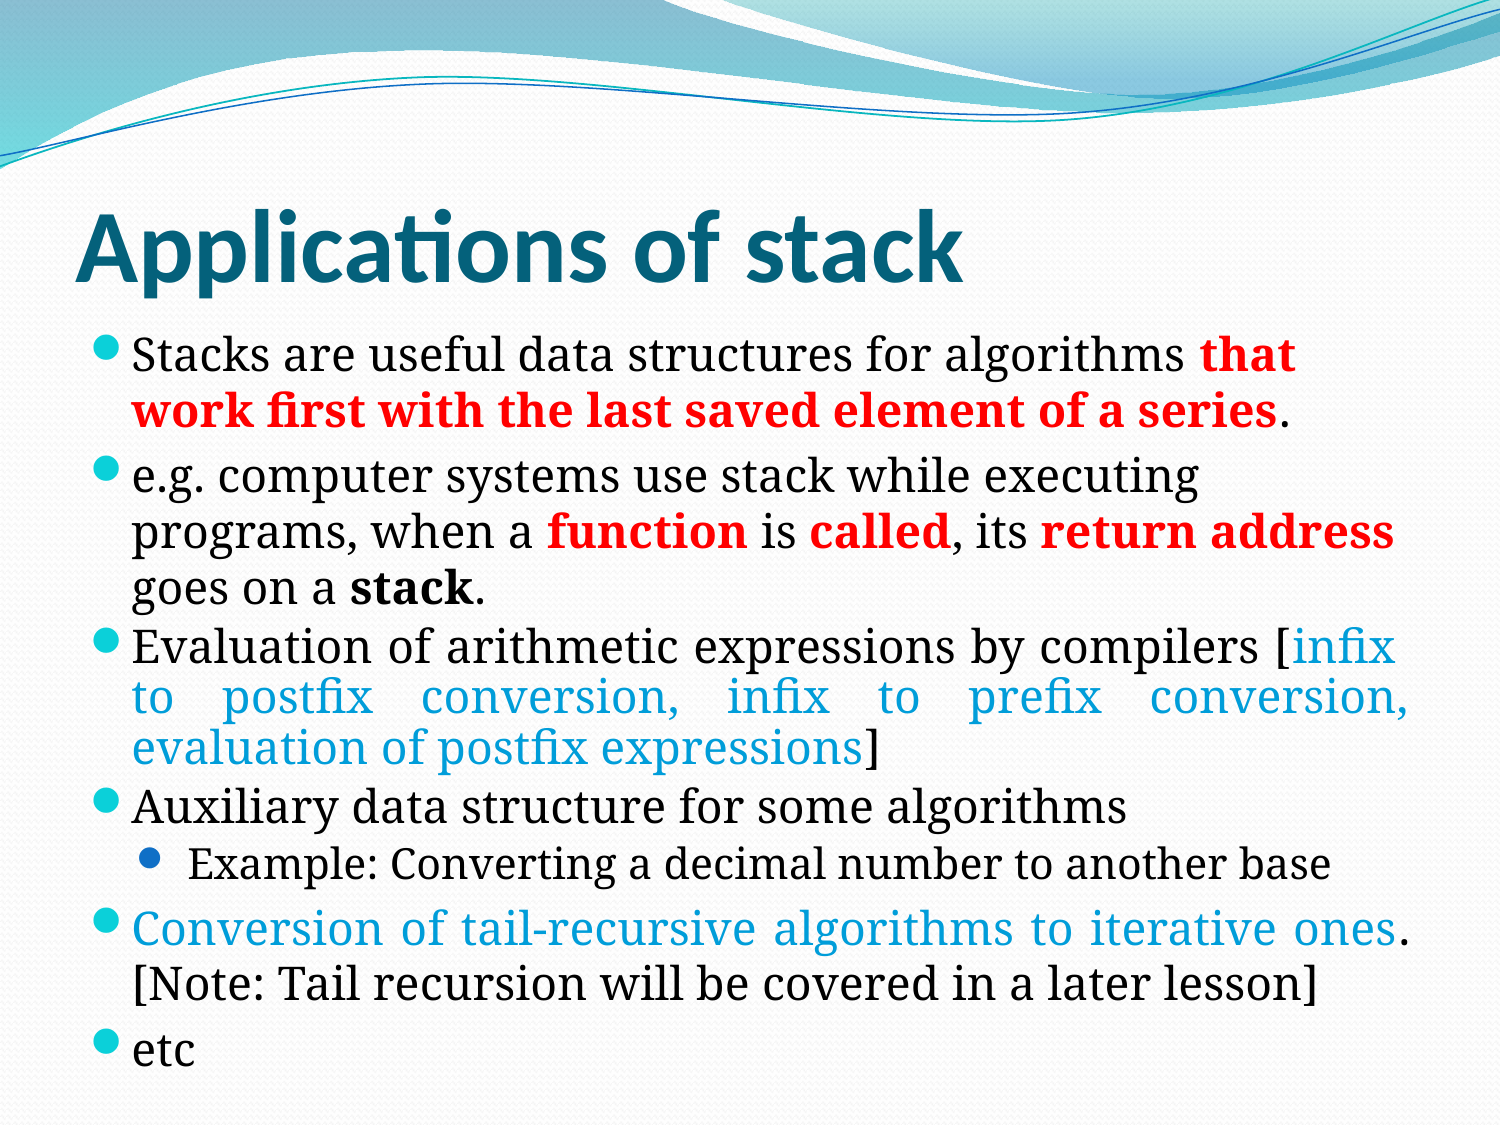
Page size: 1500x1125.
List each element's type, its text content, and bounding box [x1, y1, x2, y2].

title Applications of stack [75, 115, 1425, 303]
list Stacks are useful data structures for algorithms that work first with the last saved element of a series. e.g. computer systems use stack while executing programs, when a function is called, its return address goes on a stack. Evaluation of arithmetic expressions by compilers [infix to postfix conversion, infix to prefix conversion, evaluation of postfix expressions] Auxiliary data structure for some algorithms Example: Converting a decimal number to another base Conversion of tail-recursive algorithms to iterative ones. [Note: Tail recursion will be covered in a later lesson] etc [75, 317, 1425, 1100]
